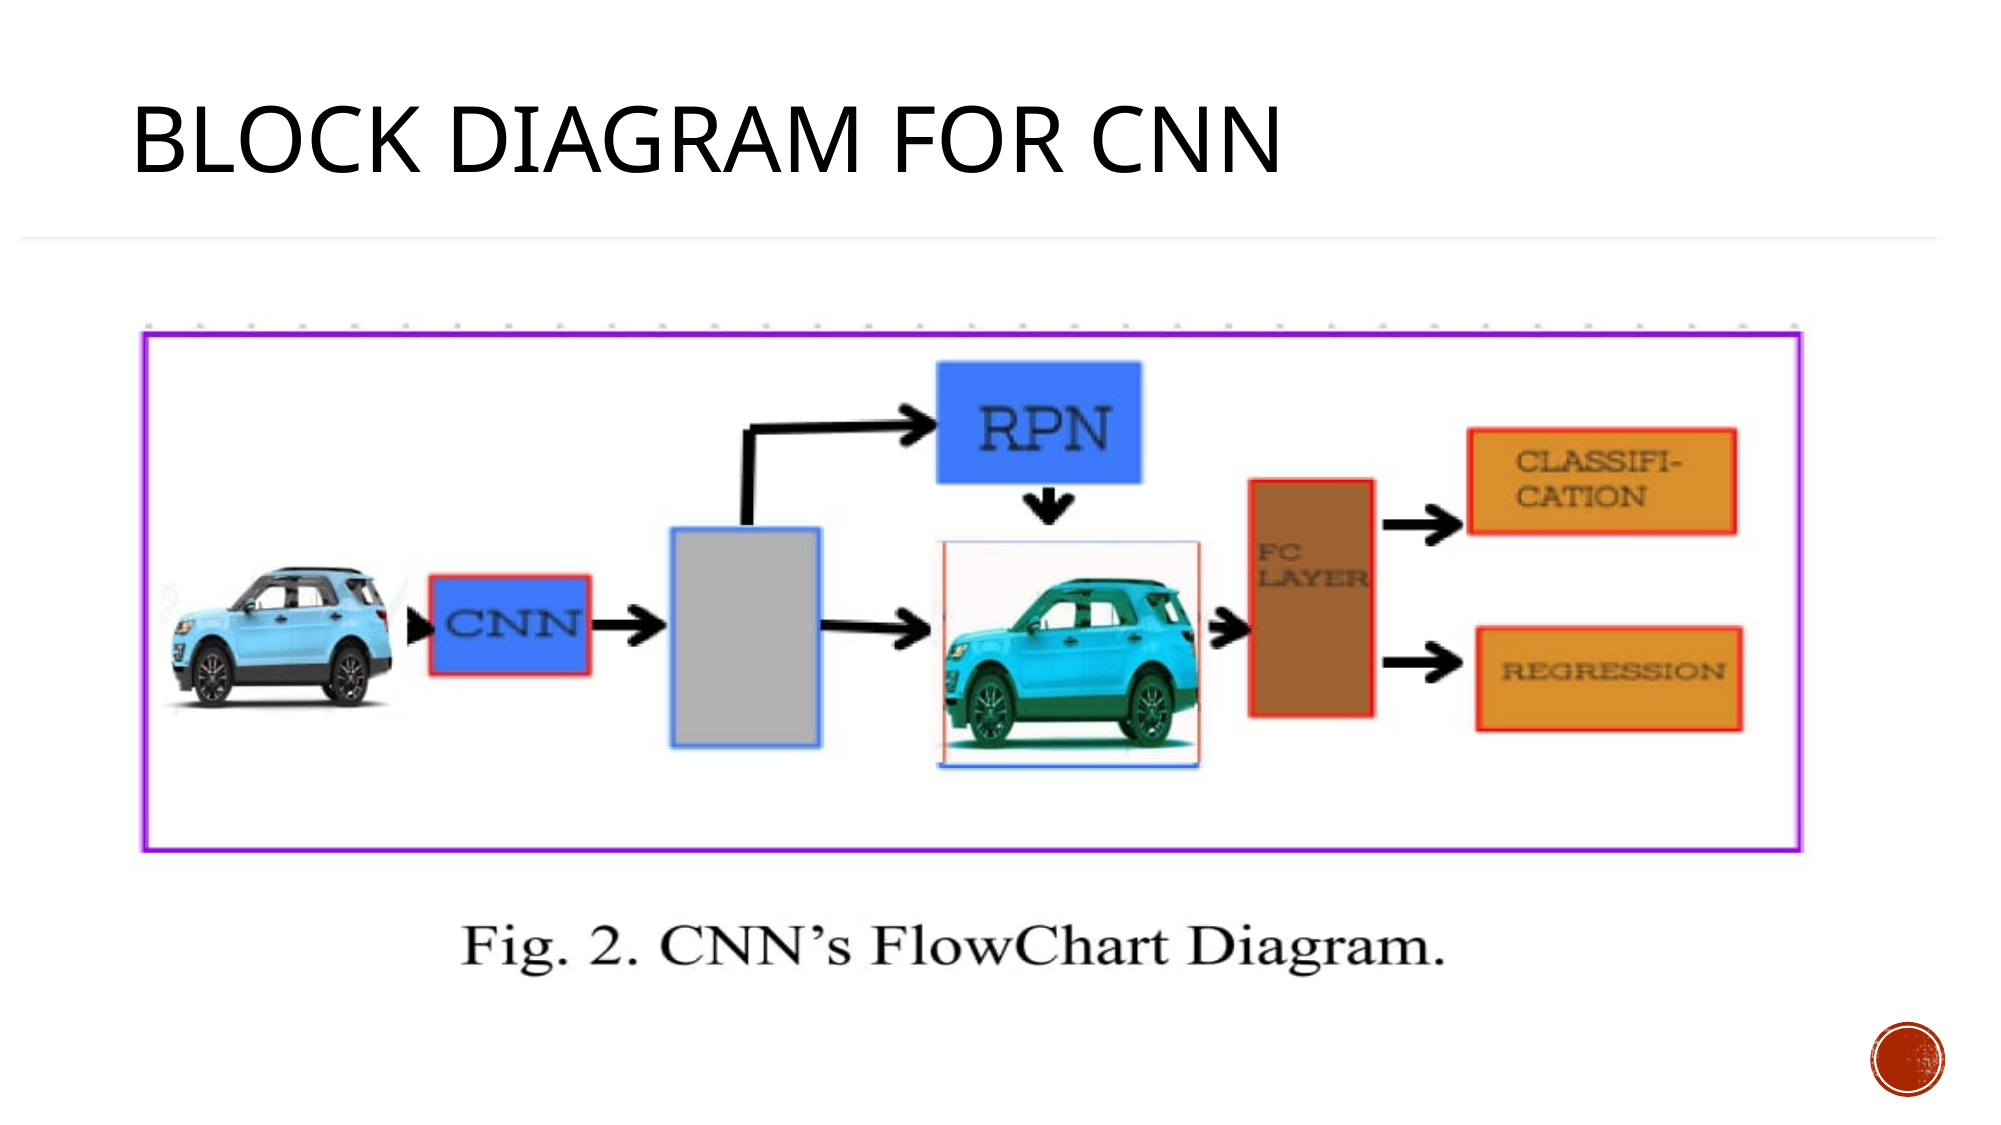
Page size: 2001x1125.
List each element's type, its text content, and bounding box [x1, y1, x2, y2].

picture [20, 237, 1937, 1001]
picture [1870, 1021, 1946, 1097]
text_box BLOCK DIAGRAM FOR CNN [114, 73, 1567, 199]
